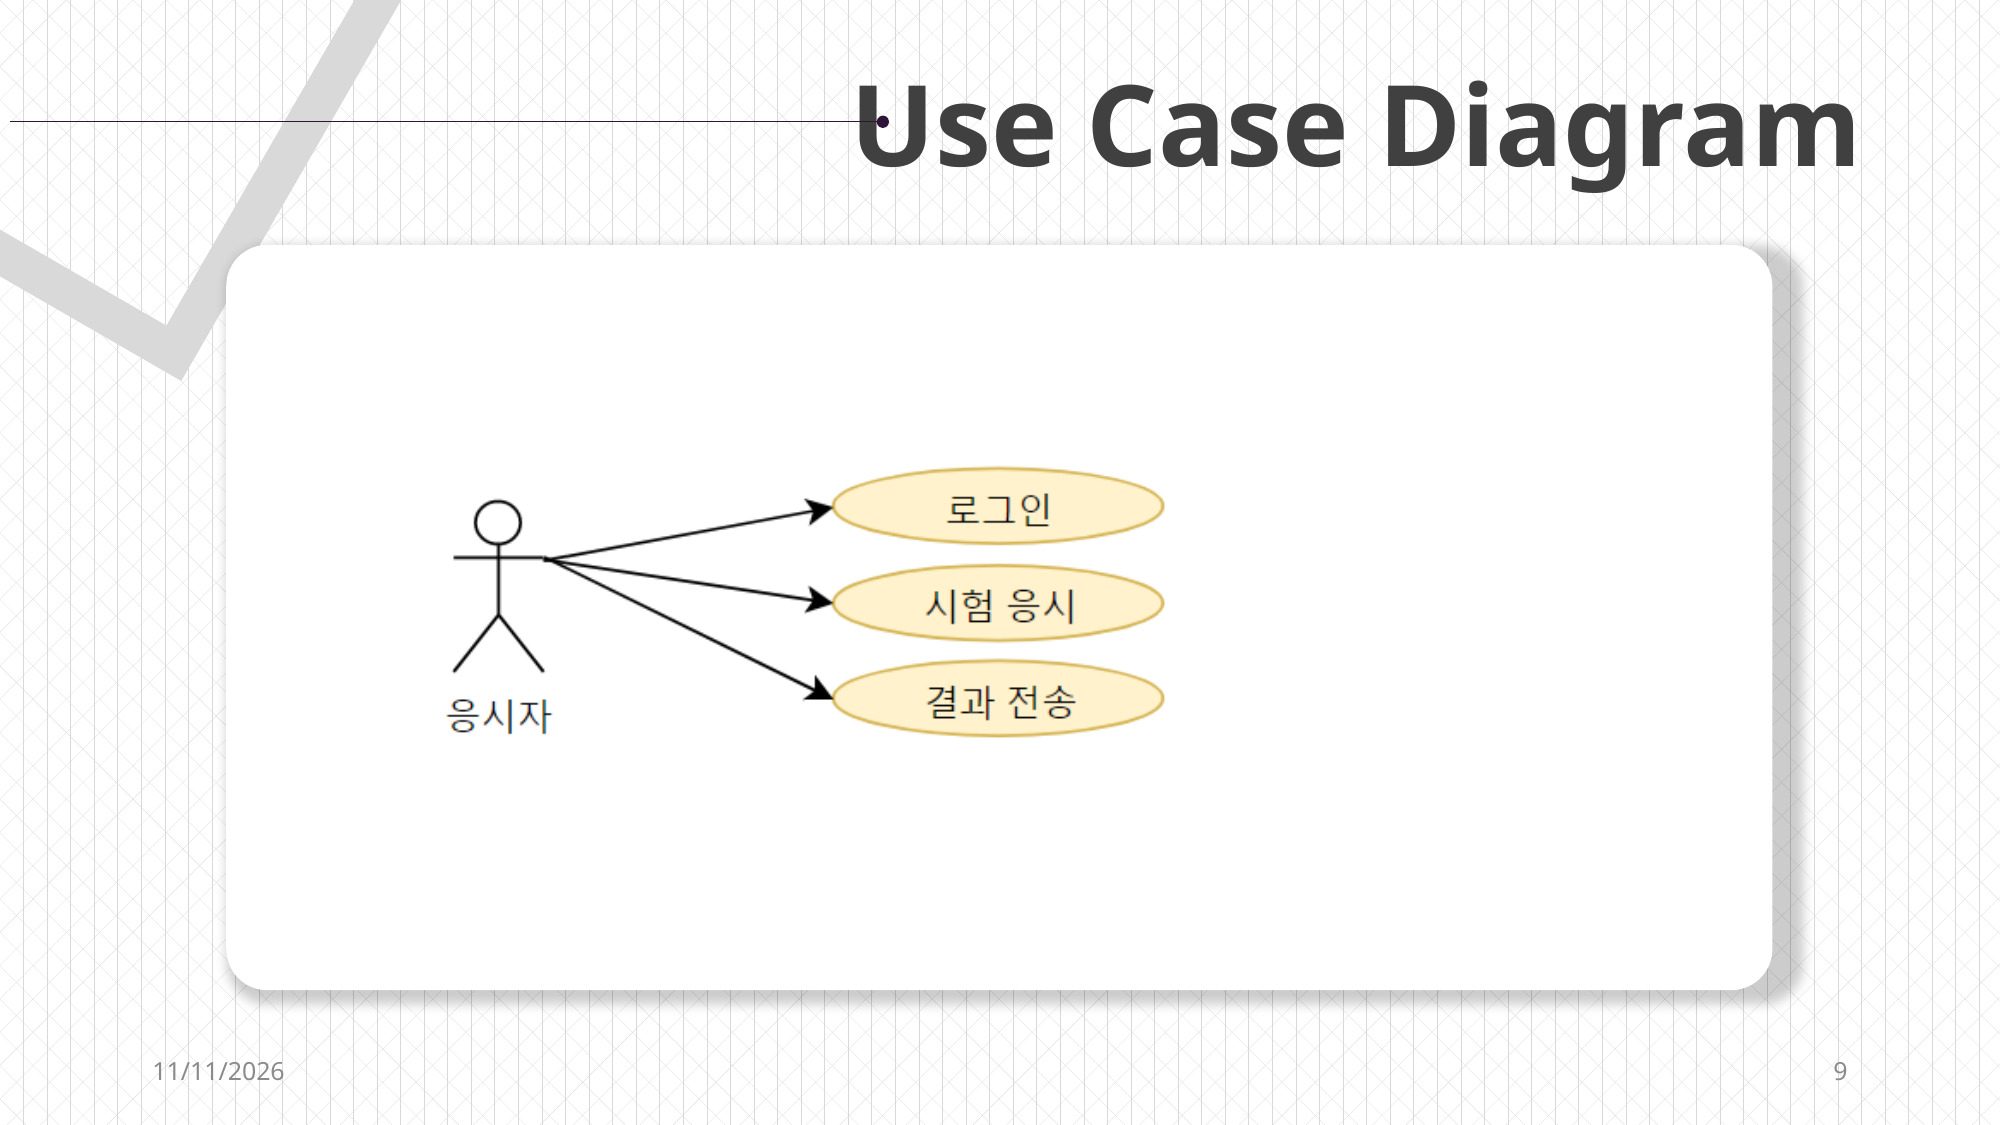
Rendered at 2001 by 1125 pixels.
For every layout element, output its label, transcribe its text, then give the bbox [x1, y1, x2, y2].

text_box [225, 243, 1774, 992]
picture [238, 257, 1562, 978]
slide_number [137, 1042, 588, 1103]
slide_number 9 [1412, 1042, 1863, 1103]
text_box Use Case Diagram [137, 53, 1863, 189]
text_box 04 [988, 233, 1130, 238]
